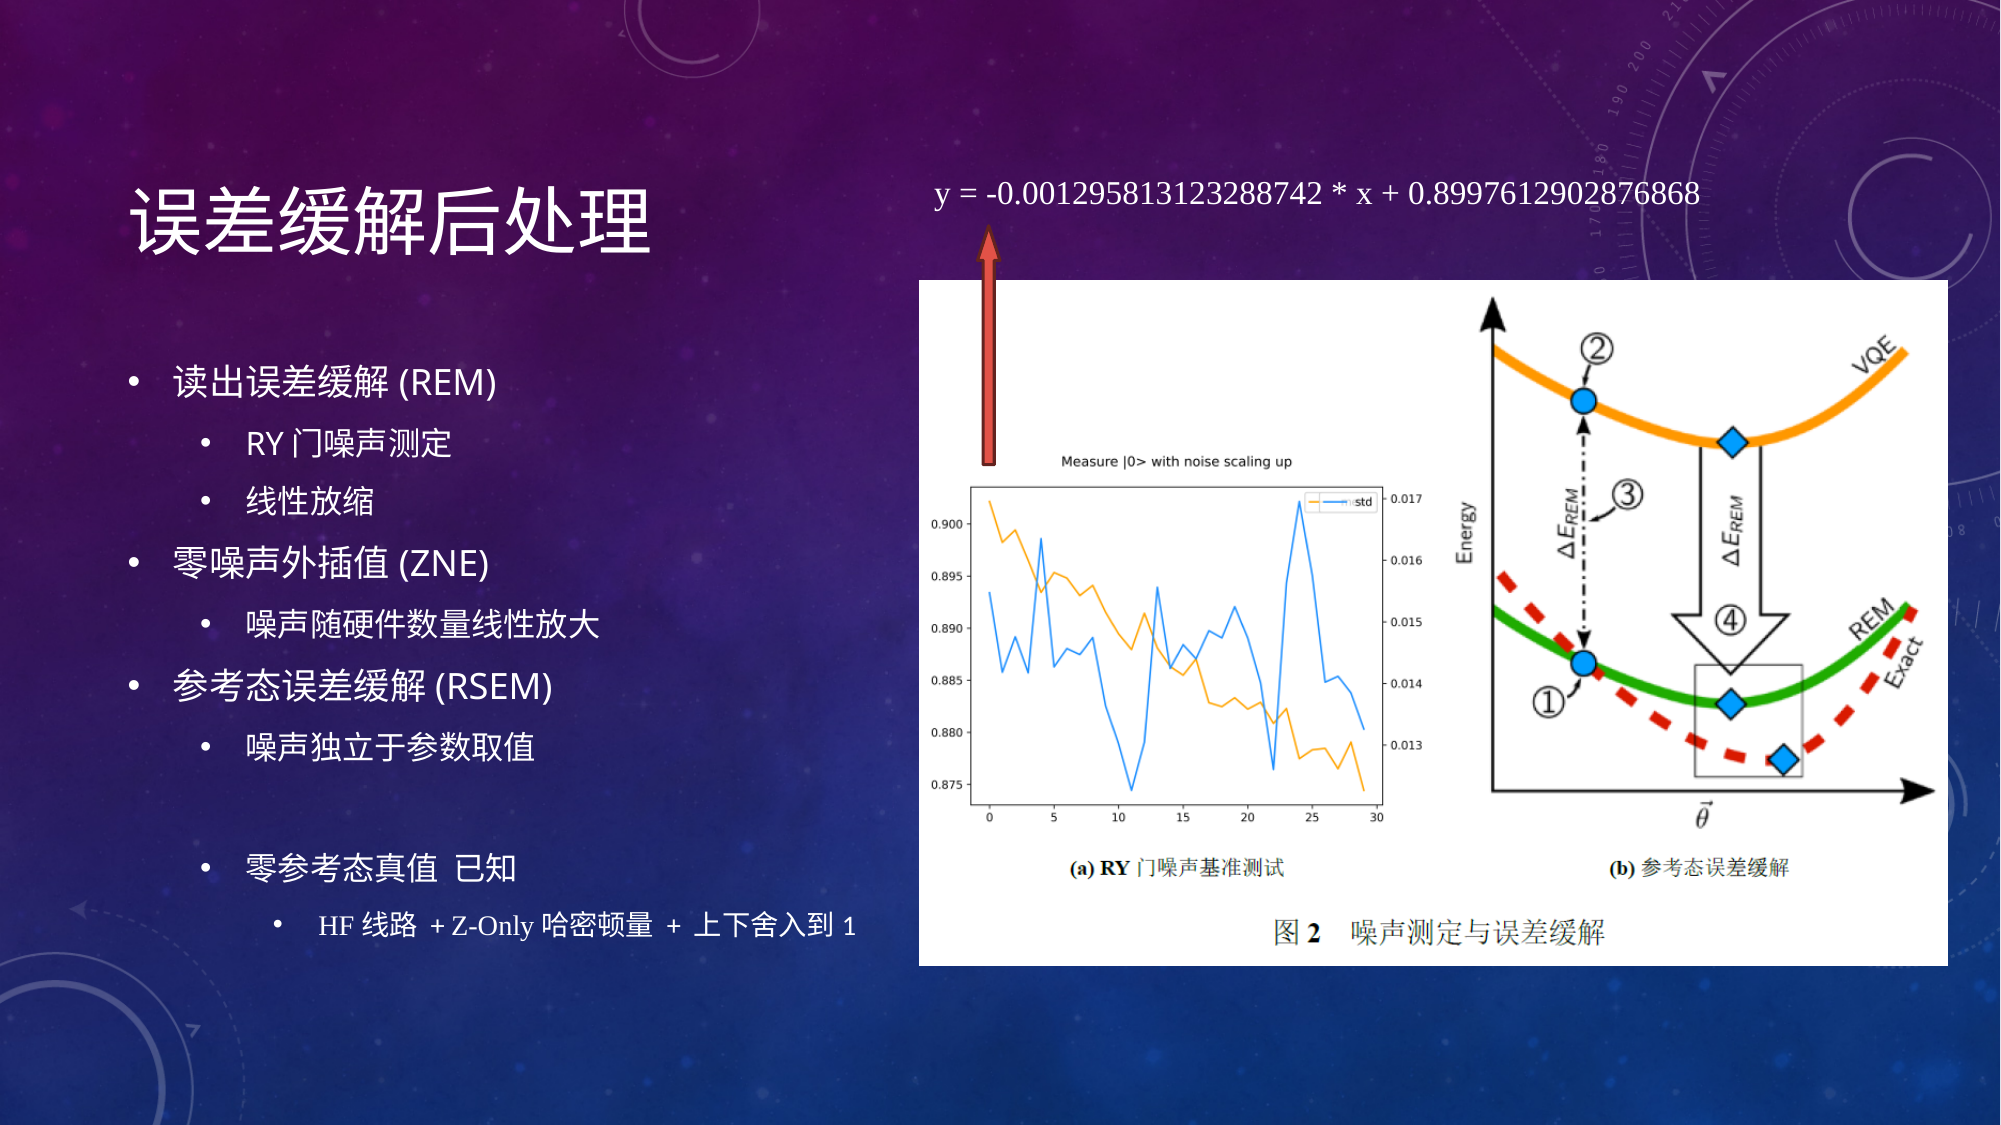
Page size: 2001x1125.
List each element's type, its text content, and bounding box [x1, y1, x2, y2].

title 误差缓解后处理 [112, 99, 1775, 339]
text_box y = -0.001295813123288742 * x + 0.8997612902876868 [919, 164, 1811, 220]
picture [0, 0, 2001, 1125]
text_box [975, 224, 1002, 280]
